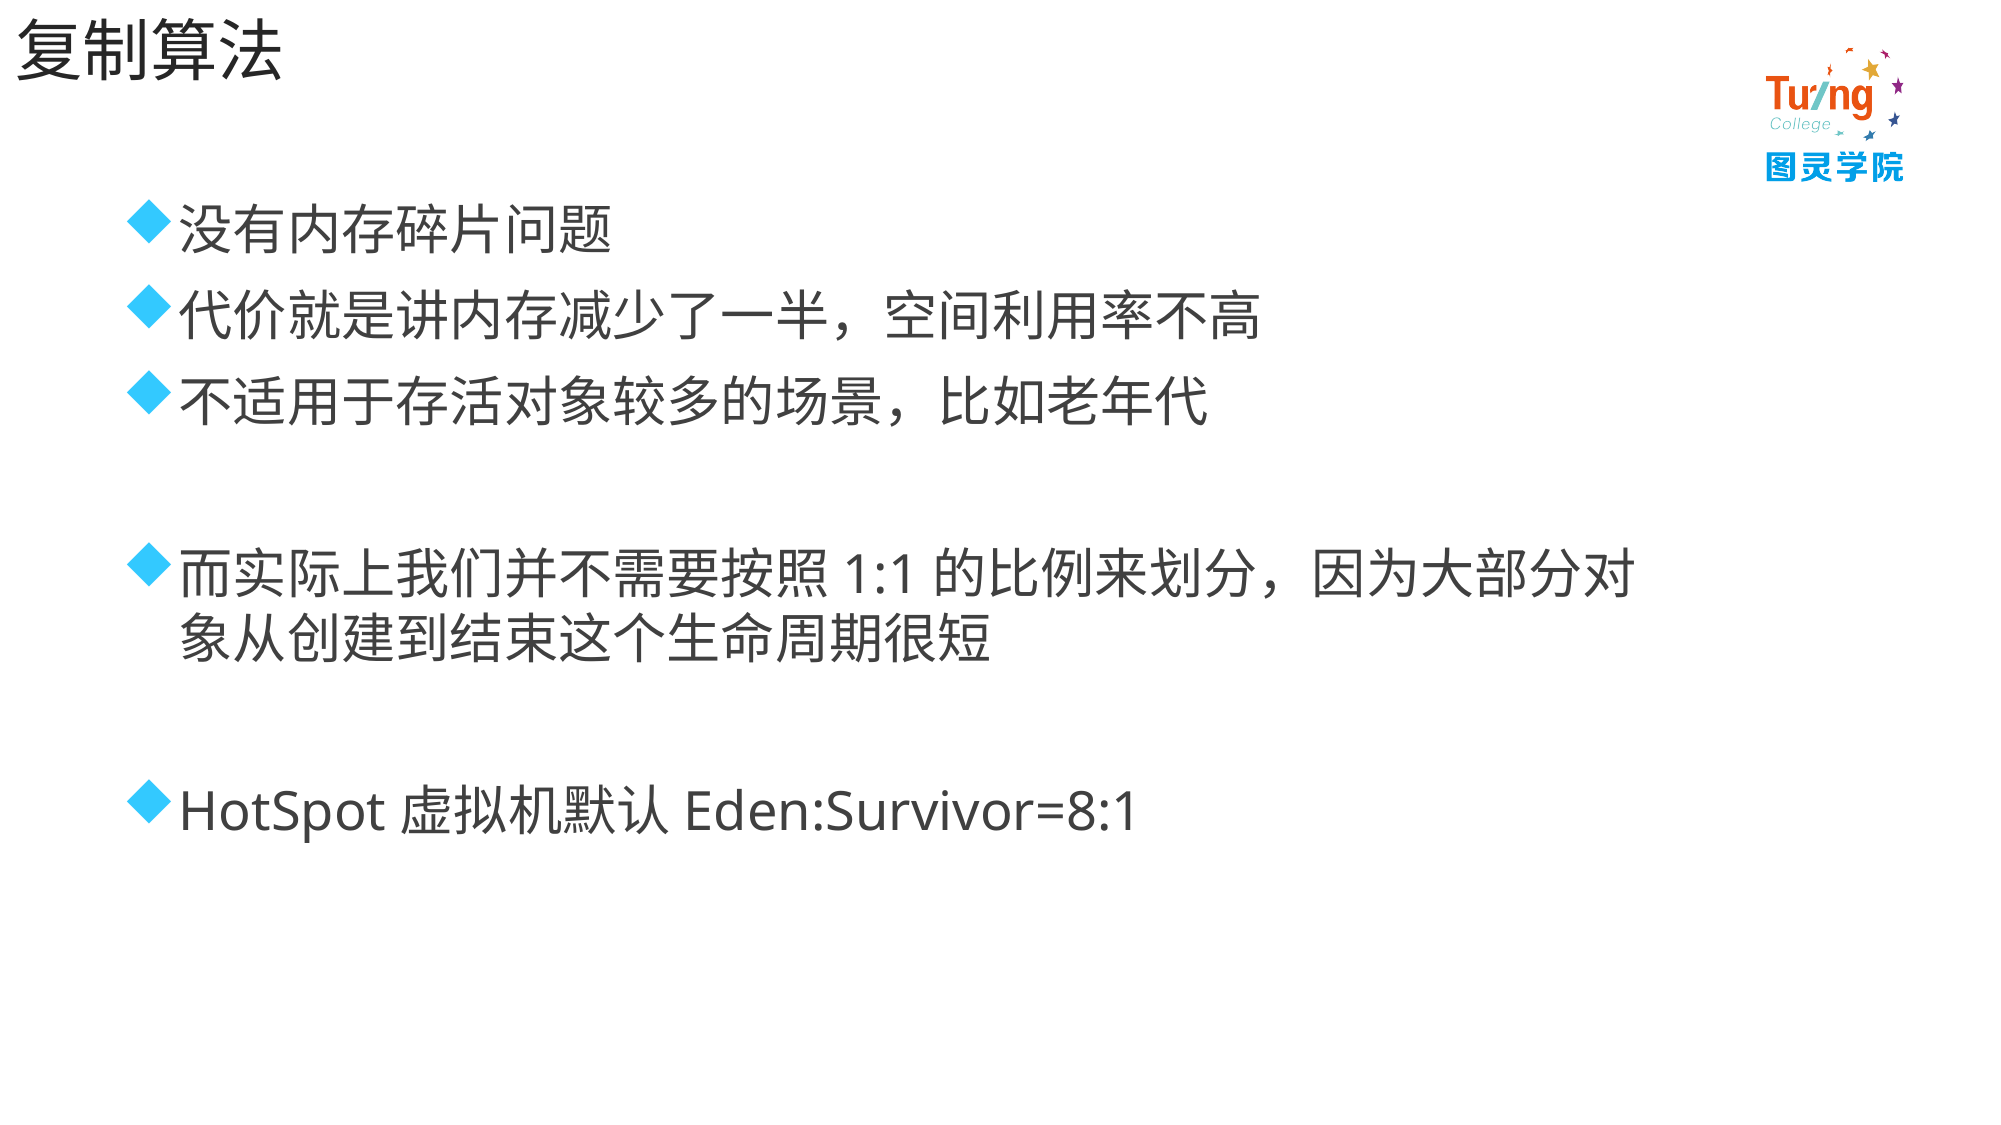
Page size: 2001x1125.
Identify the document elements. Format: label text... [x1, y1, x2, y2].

list 没有内存碎片问题 代价就是讲内存减少了一半，空间利用率不高 不适用于存活对象较多的场景，比如老年代 而实际上我们并不需要按照1:1的比例来划分，因为大部分对象从创建到结束这个生命周期很短 HotSpot虚拟机默认Eden:Survivor=8:1 [107, 188, 1706, 1070]
picture [1735, 26, 1941, 203]
title 复制算法 [0, 0, 1411, 97]
